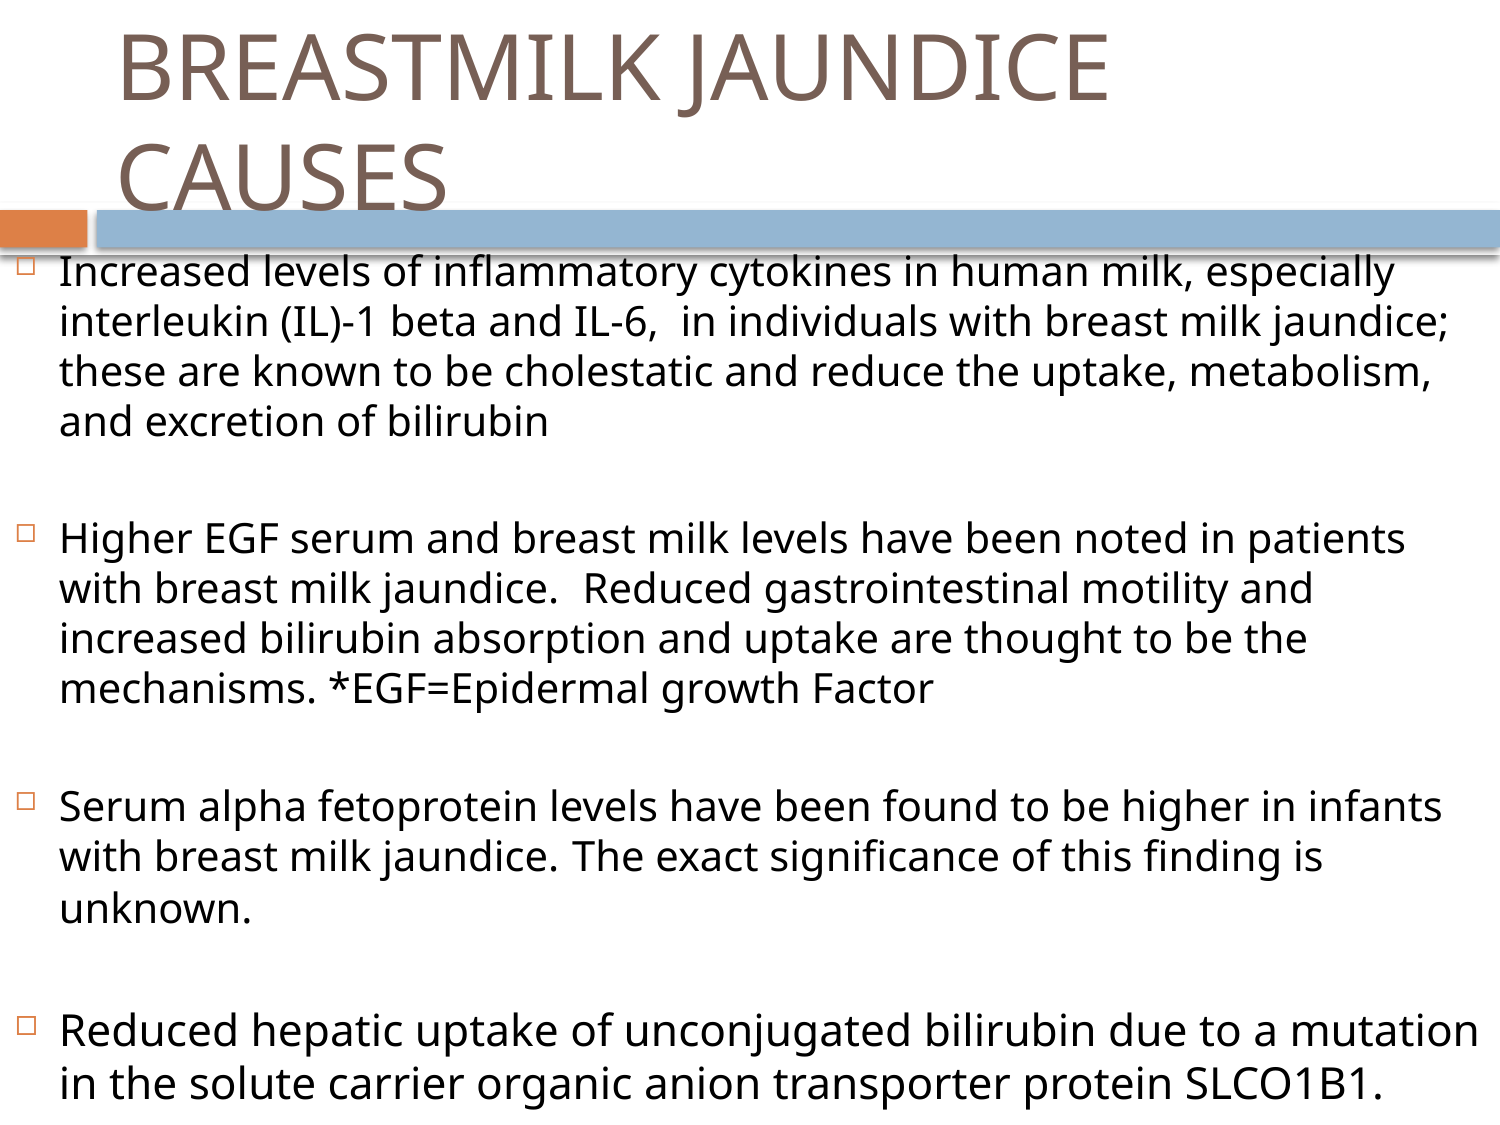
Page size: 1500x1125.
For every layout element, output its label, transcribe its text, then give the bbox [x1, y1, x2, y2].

title BREASTMILK JAUNDICE CAUSES [100, 37, 1438, 200]
list Increased levels of inflammatory cytokines in human milk, especially interleukin (IL)-1 beta and IL-6, in individuals with breast milk jaundice; these are known to be cholestatic and reduce the uptake, metabolism, and excretion of bilirubin Higher EGF serum and breast milk levels have been noted in patients with breast milk jaundice. Reduced gastrointestinal motility and increased bilirubin absorption and uptake are thought to be the mechanisms. *EGF=Epidermal growth Factor Serum alpha fetoprotein levels have been found to be higher in infants with breast milk jaundice. The exact significance of this finding is unknown. Reduced hepatic uptake of unconjugated bilirubin due to a mutation in the solute carrier organic anion transporter protein SLCO1B1. [0, 237, 1500, 1125]
